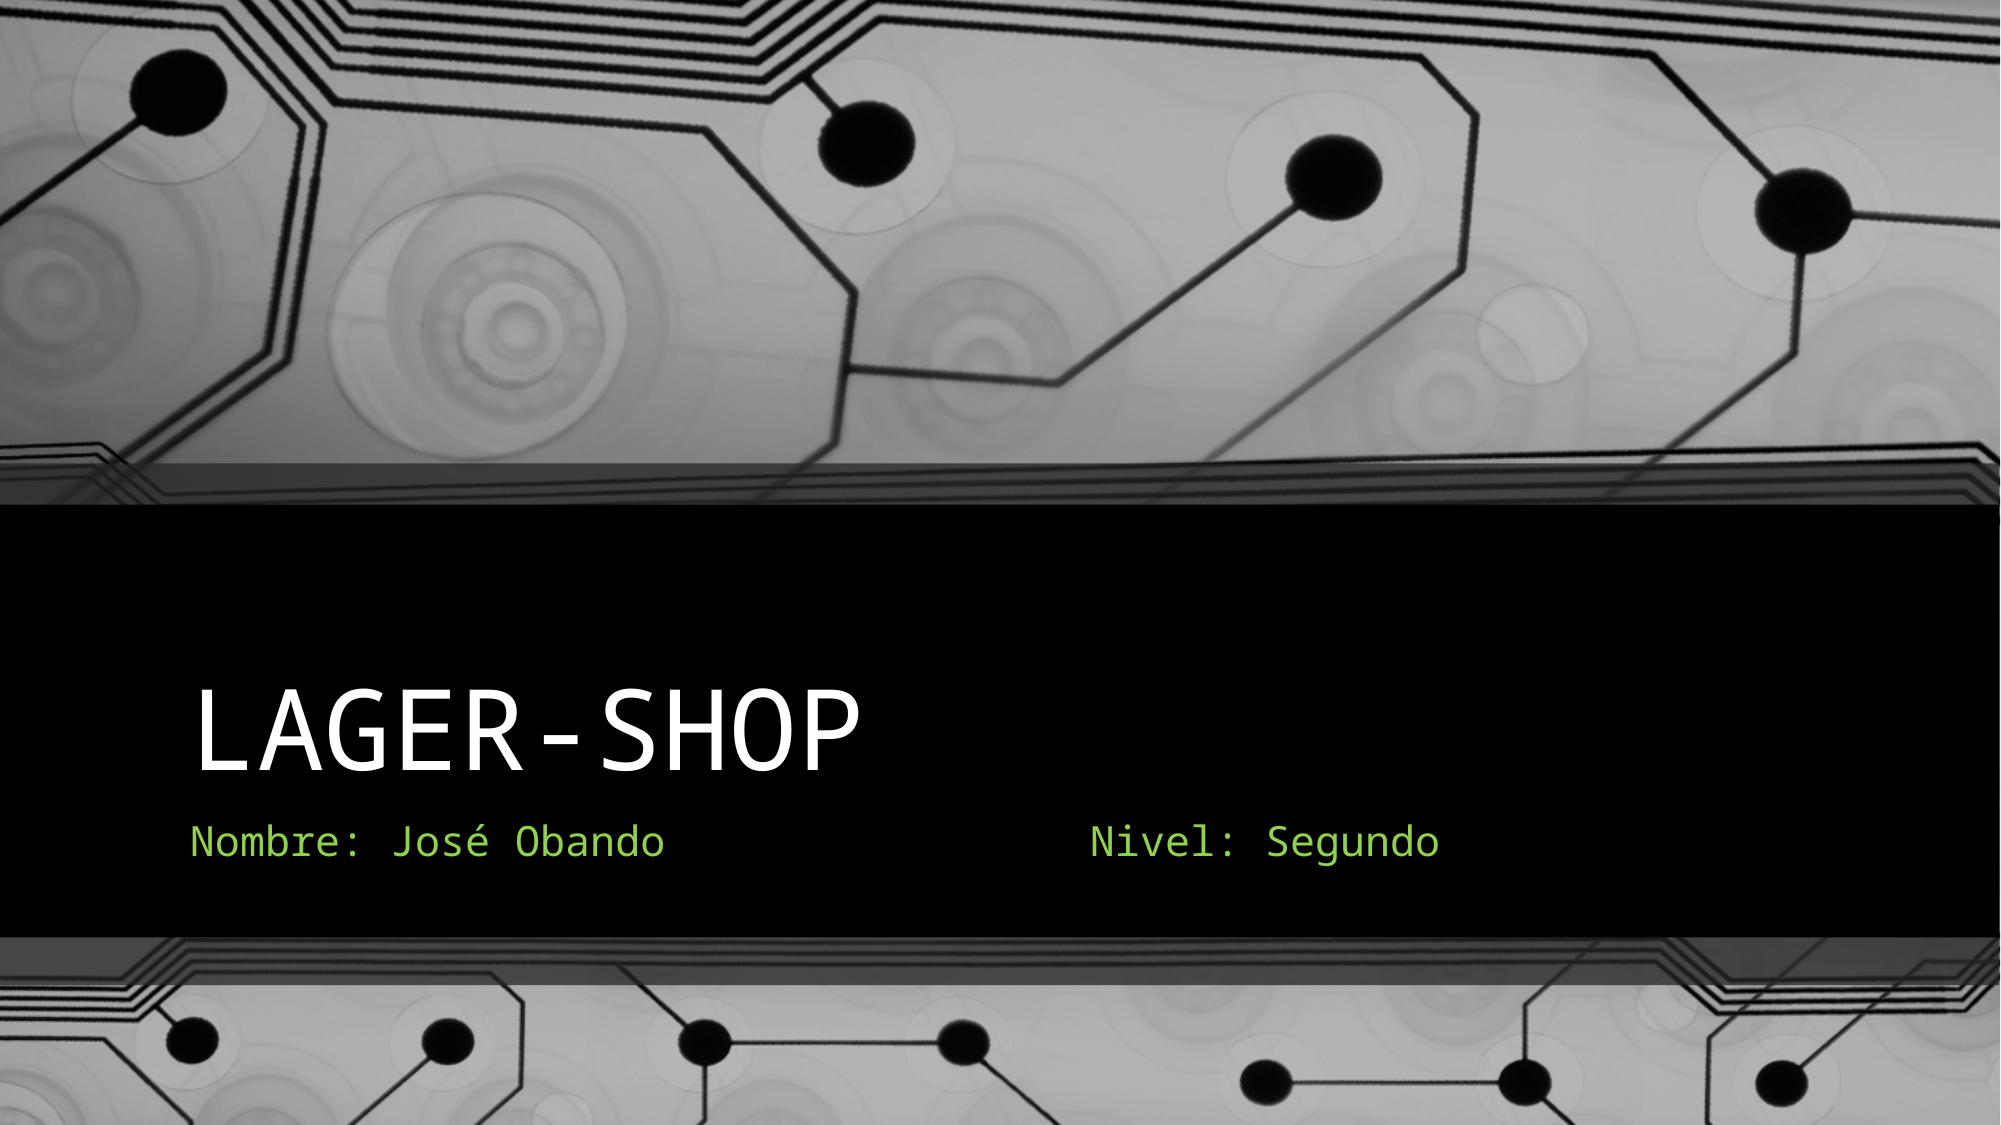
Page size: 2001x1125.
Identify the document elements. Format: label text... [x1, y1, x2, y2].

picture [0, 0, 2001, 1125]
subtitle Nombre: José Obando Nivel: Segundo [174, 812, 1825, 925]
title LAGER-SHOP [174, 519, 1825, 800]
